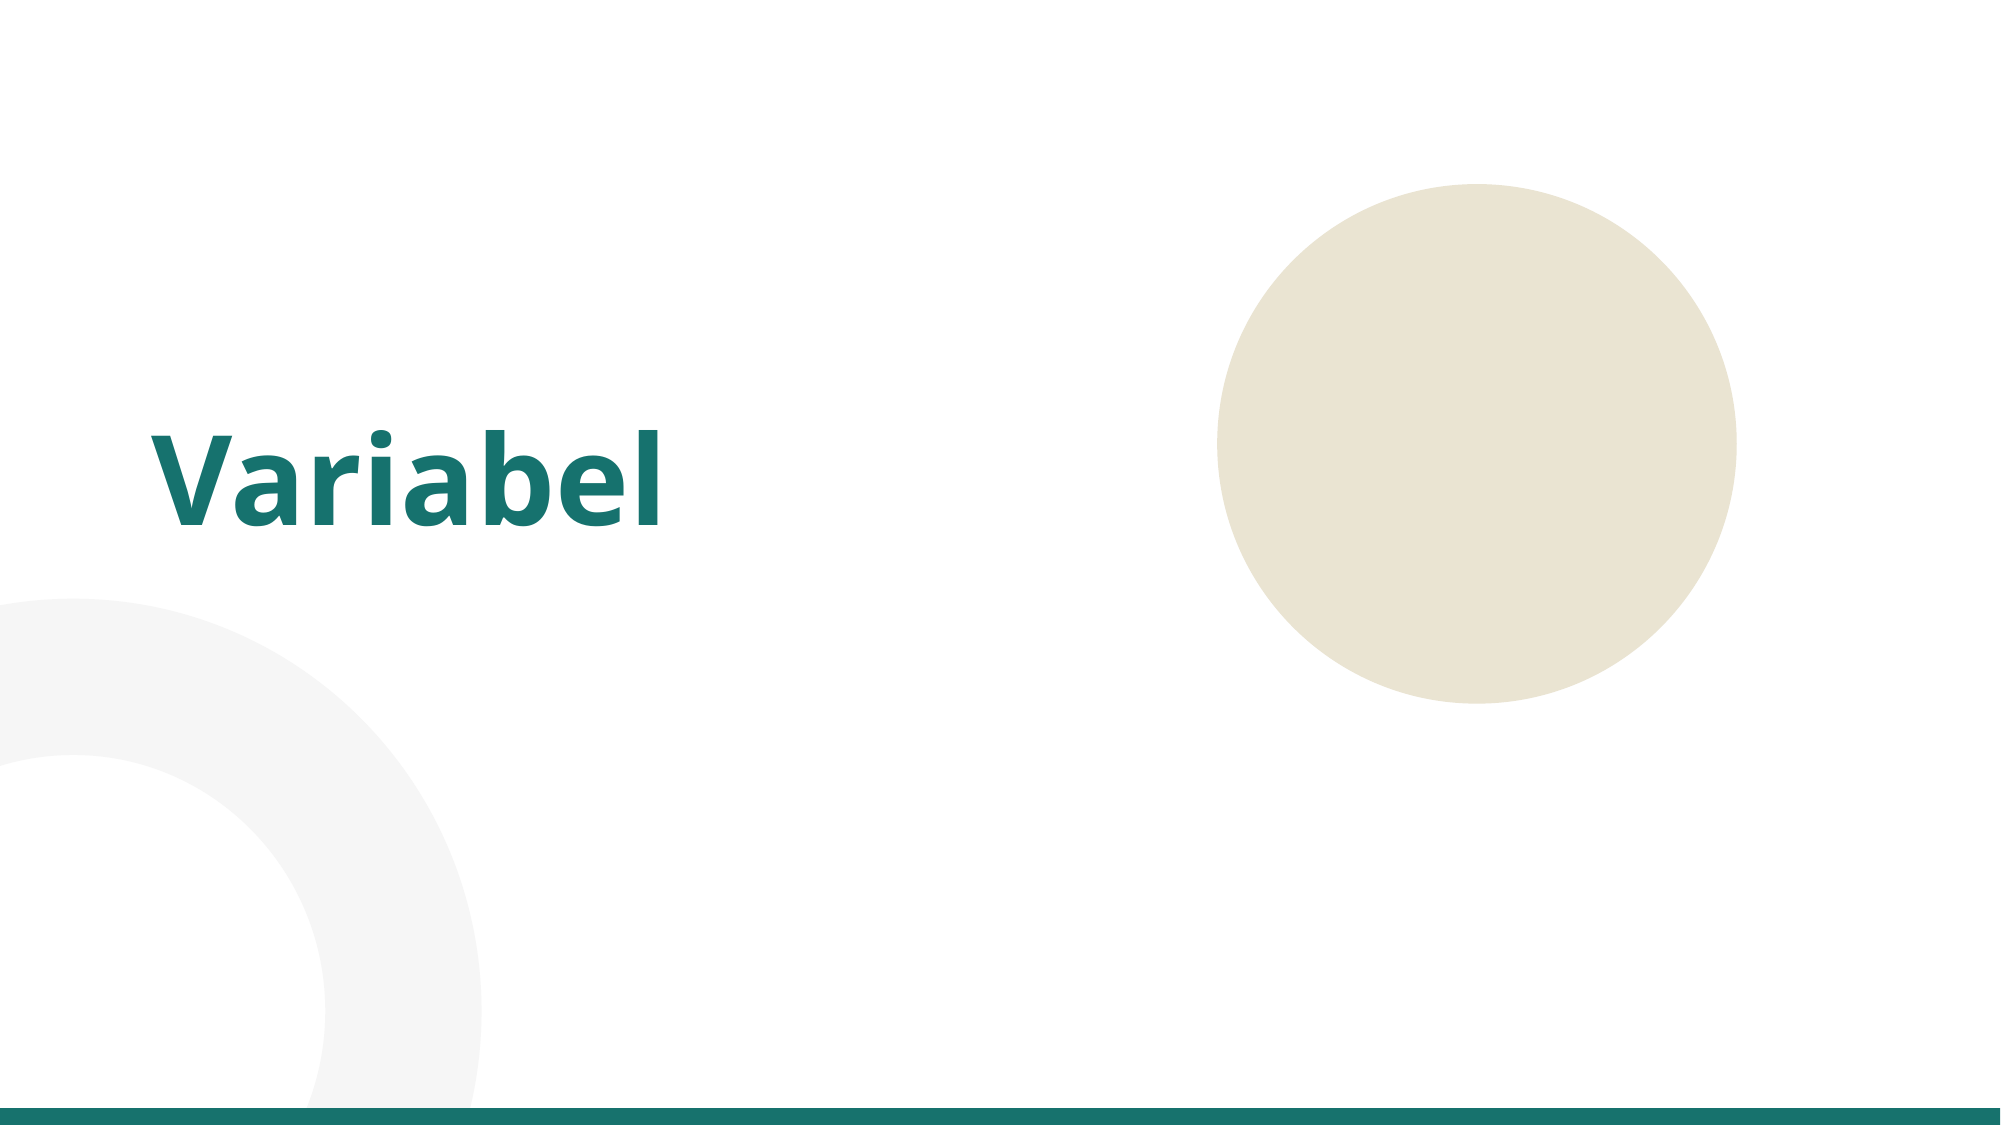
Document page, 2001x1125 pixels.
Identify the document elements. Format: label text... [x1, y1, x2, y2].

title Variabel [136, 376, 1862, 594]
